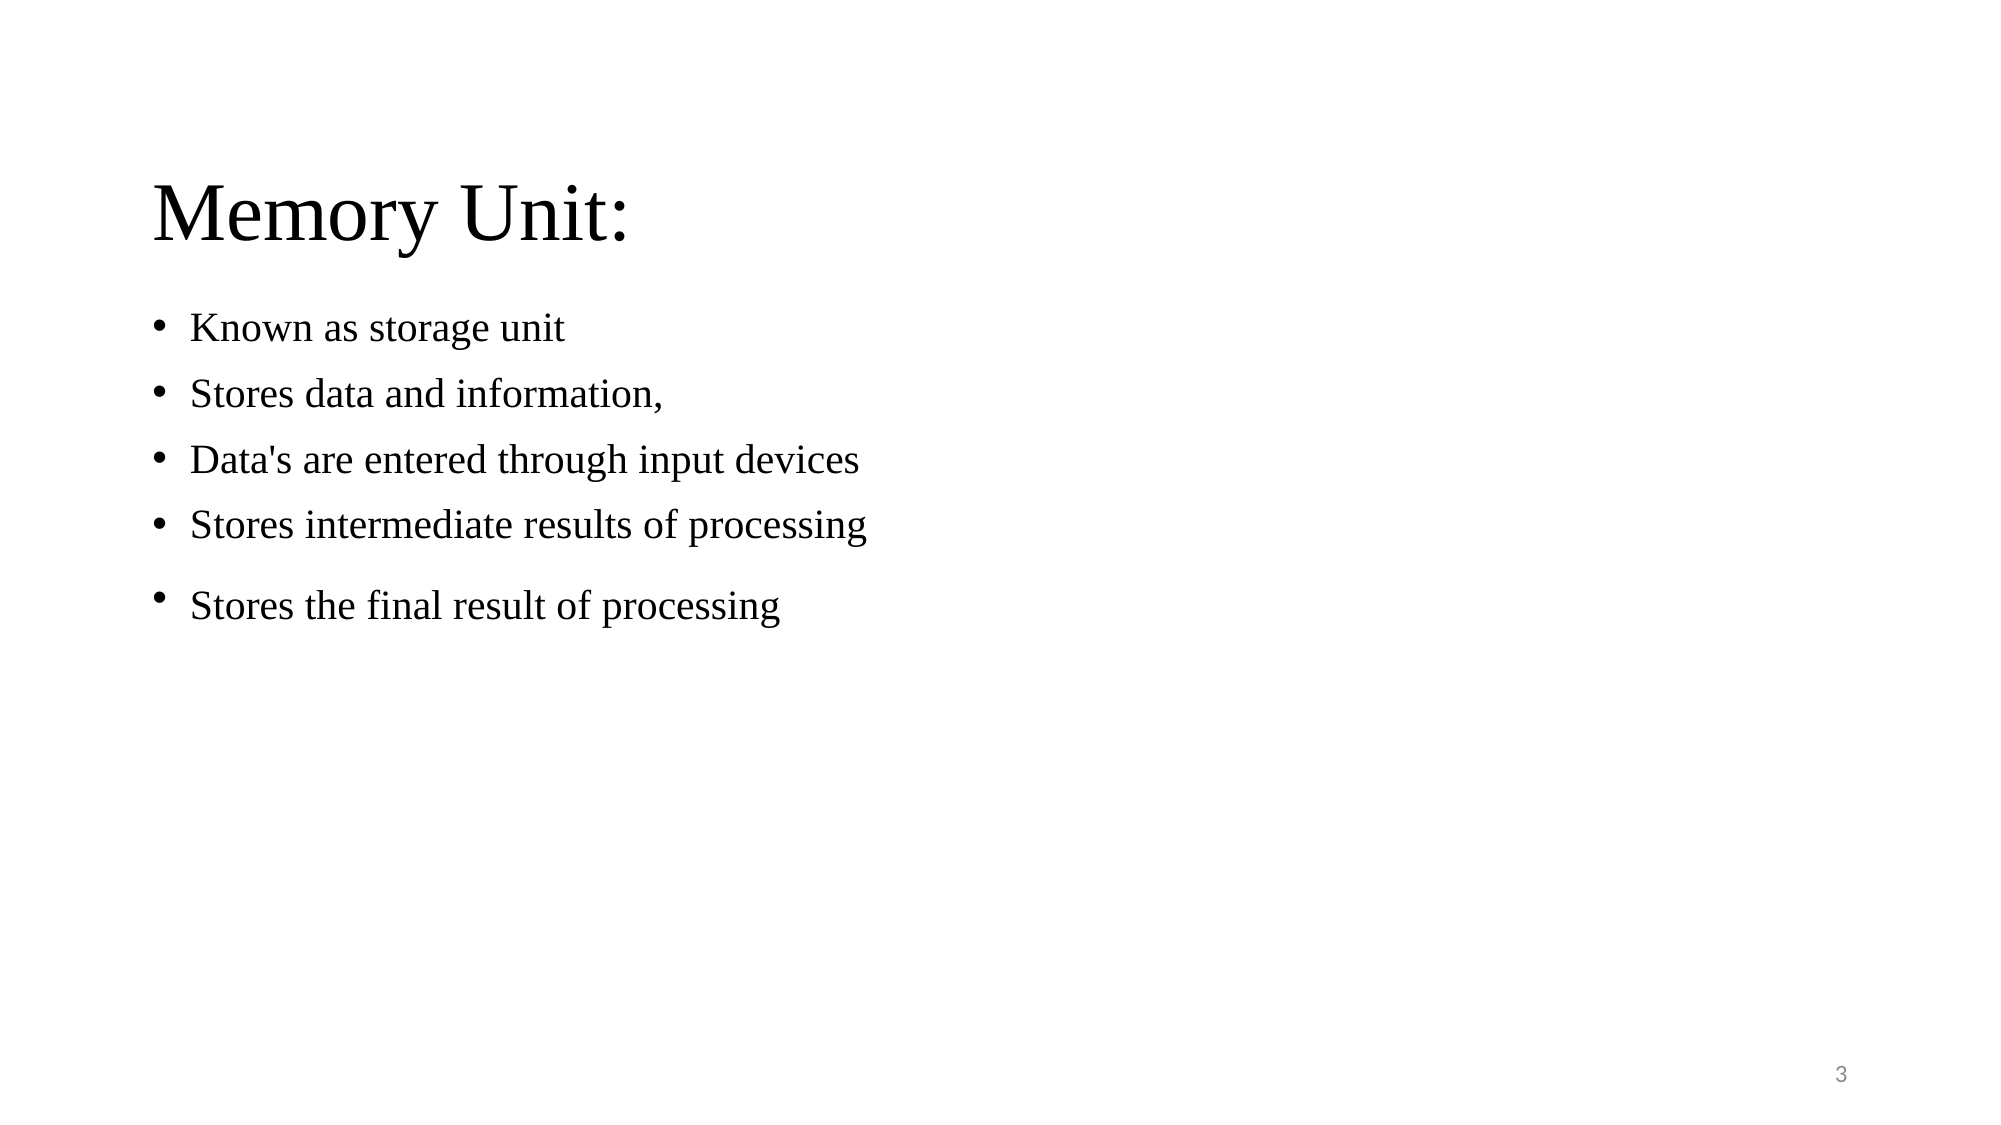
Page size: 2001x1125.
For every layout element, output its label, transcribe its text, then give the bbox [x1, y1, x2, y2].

title Memory Unit: [137, 59, 1863, 278]
slide_number 3 [1412, 1042, 1863, 1103]
list Known as storage unit Stores data and information, Data's are entered through input devices Stores intermediate results of processing Stores the final result of processing [137, 297, 1863, 859]
